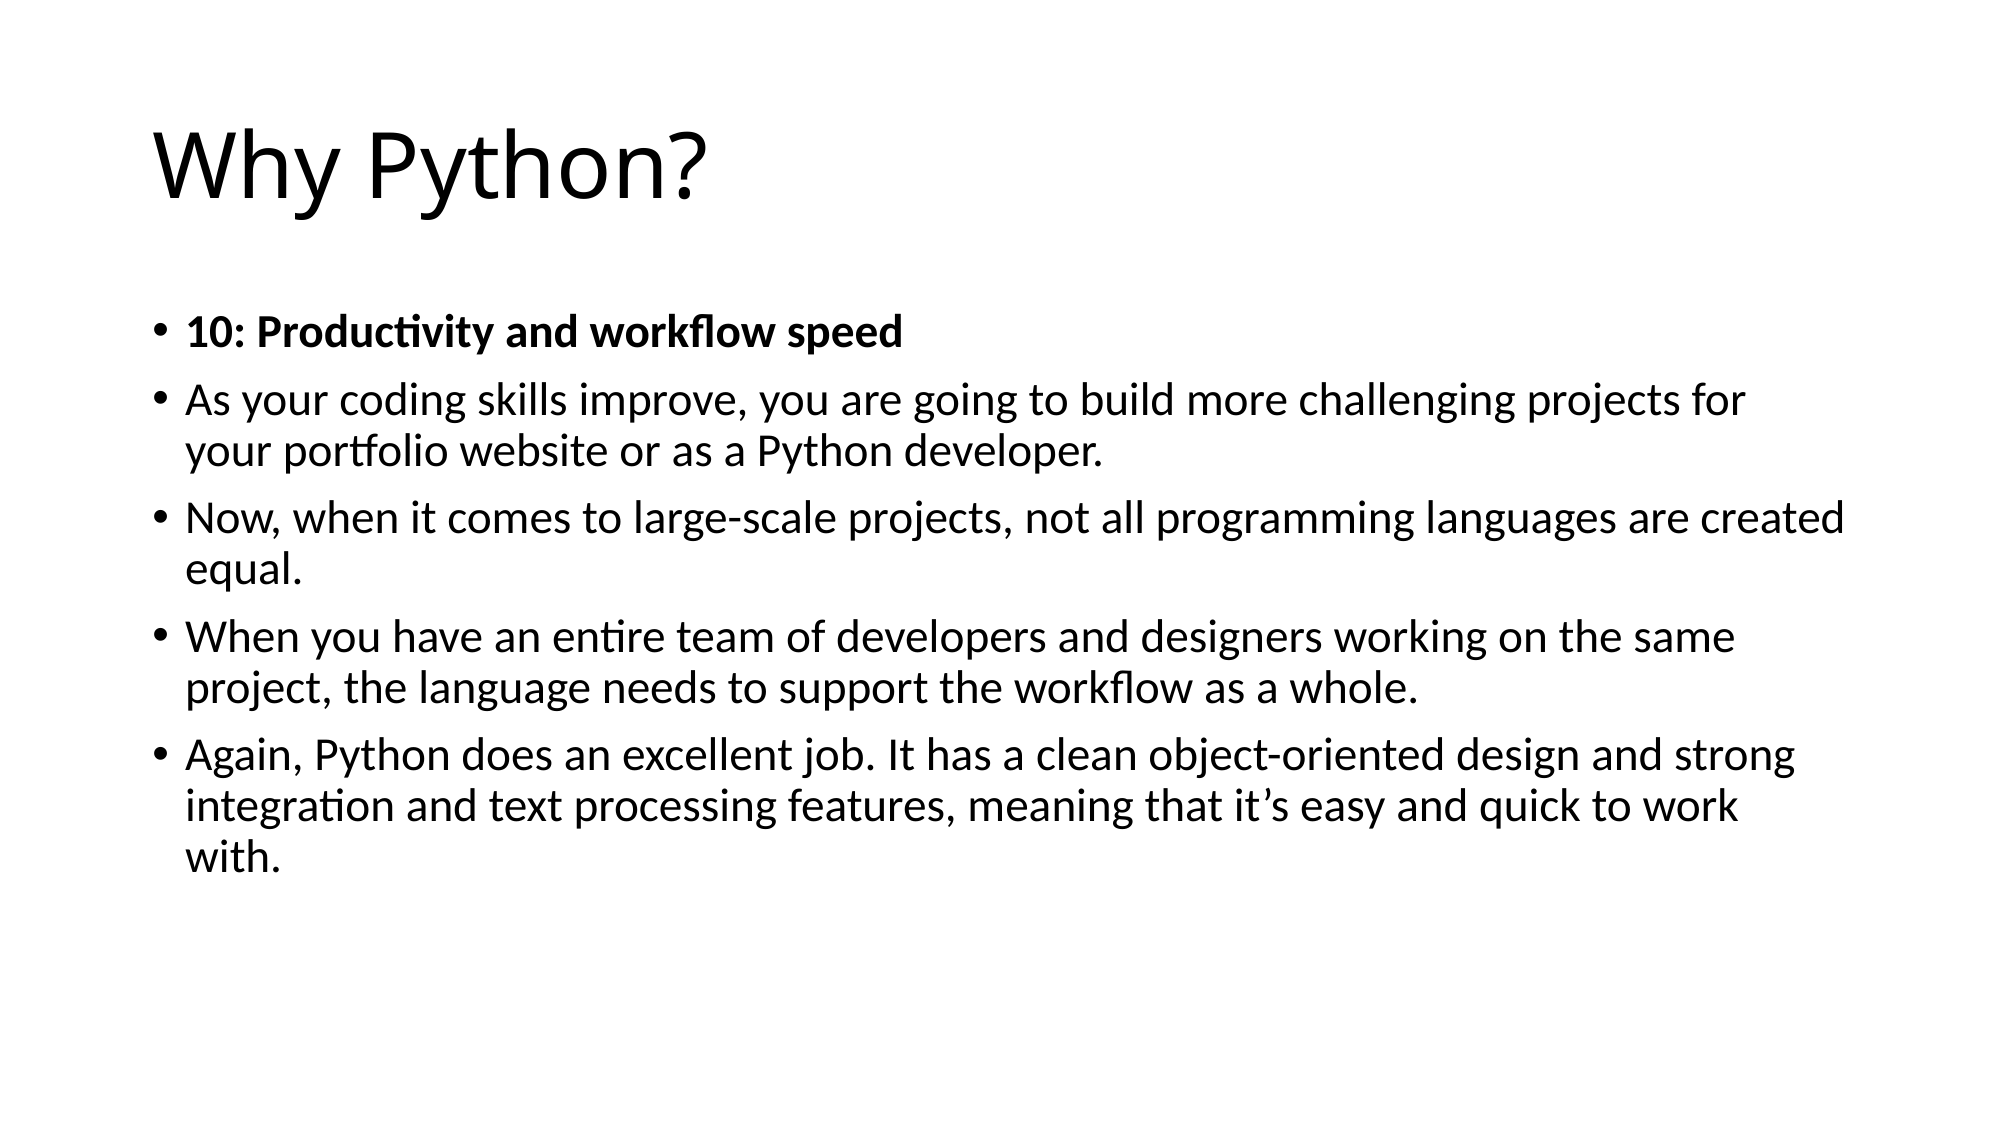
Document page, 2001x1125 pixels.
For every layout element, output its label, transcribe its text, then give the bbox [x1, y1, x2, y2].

title Why Python? [137, 59, 1863, 278]
list 10: Productivity and workflow speed As your coding skills improve, you are going to build more challenging projects for your portfolio website or as a Python developer. Now, when it comes to large-scale projects, not all programming languages are created equal. When you have an entire team of developers and designers working on the same project, the language needs to support the workflow as a whole. Again, Python does an excellent job. It has a clean object-oriented design and strong integration and text processing features, meaning that it’s easy and quick to work with. [137, 299, 1863, 1014]
